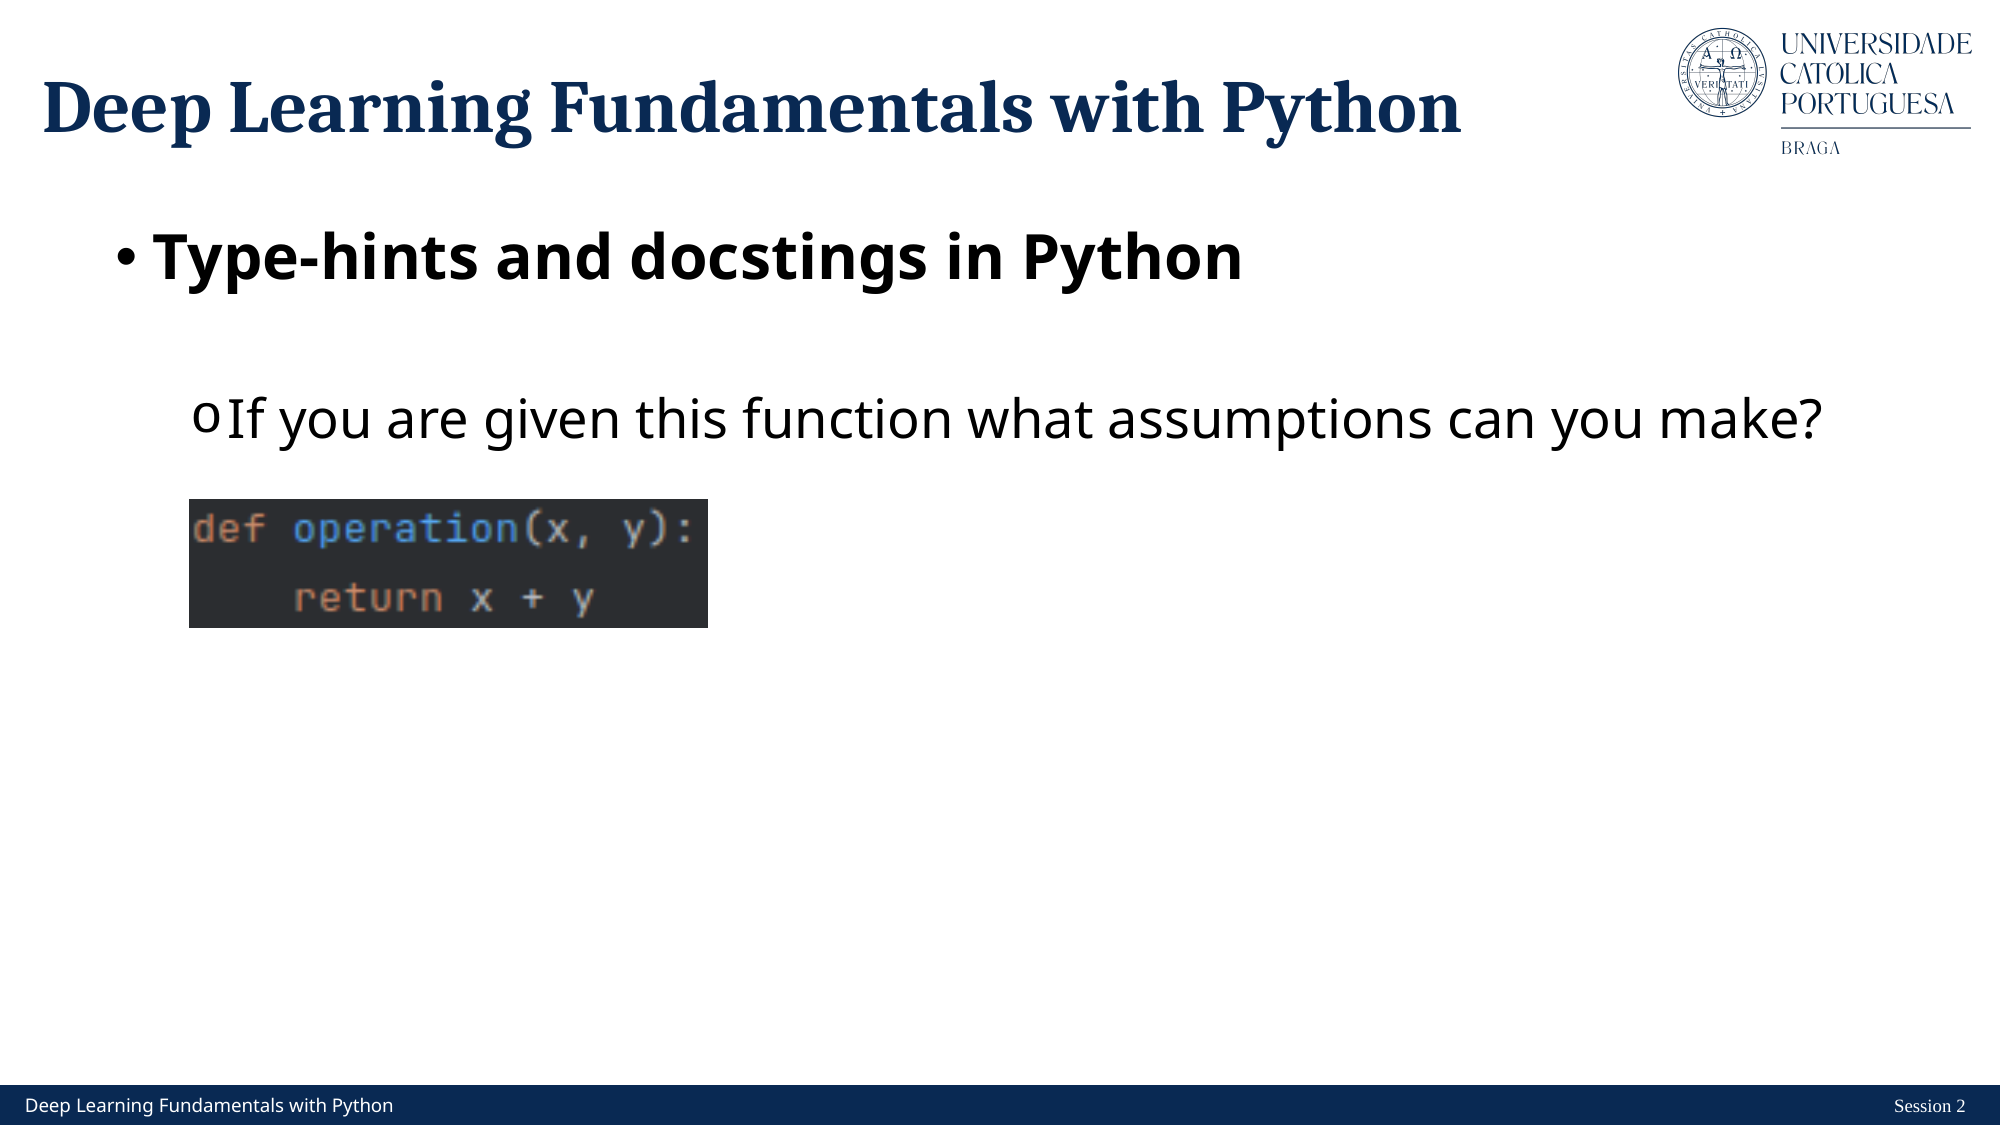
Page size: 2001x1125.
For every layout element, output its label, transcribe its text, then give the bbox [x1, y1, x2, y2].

picture [1672, 18, 1982, 163]
text_box [0, 1085, 2000, 1125]
list Type-hints and docstings in Python If you are given this function what assumptions can you make? [100, 218, 1898, 1046]
picture [189, 499, 708, 628]
title Deep Learning Fundamentals with Python [27, 0, 1753, 218]
text_box Deep Learning Fundamentals with Python [9, 1086, 865, 1125]
text_box Session 2 [865, 1086, 1981, 1125]
